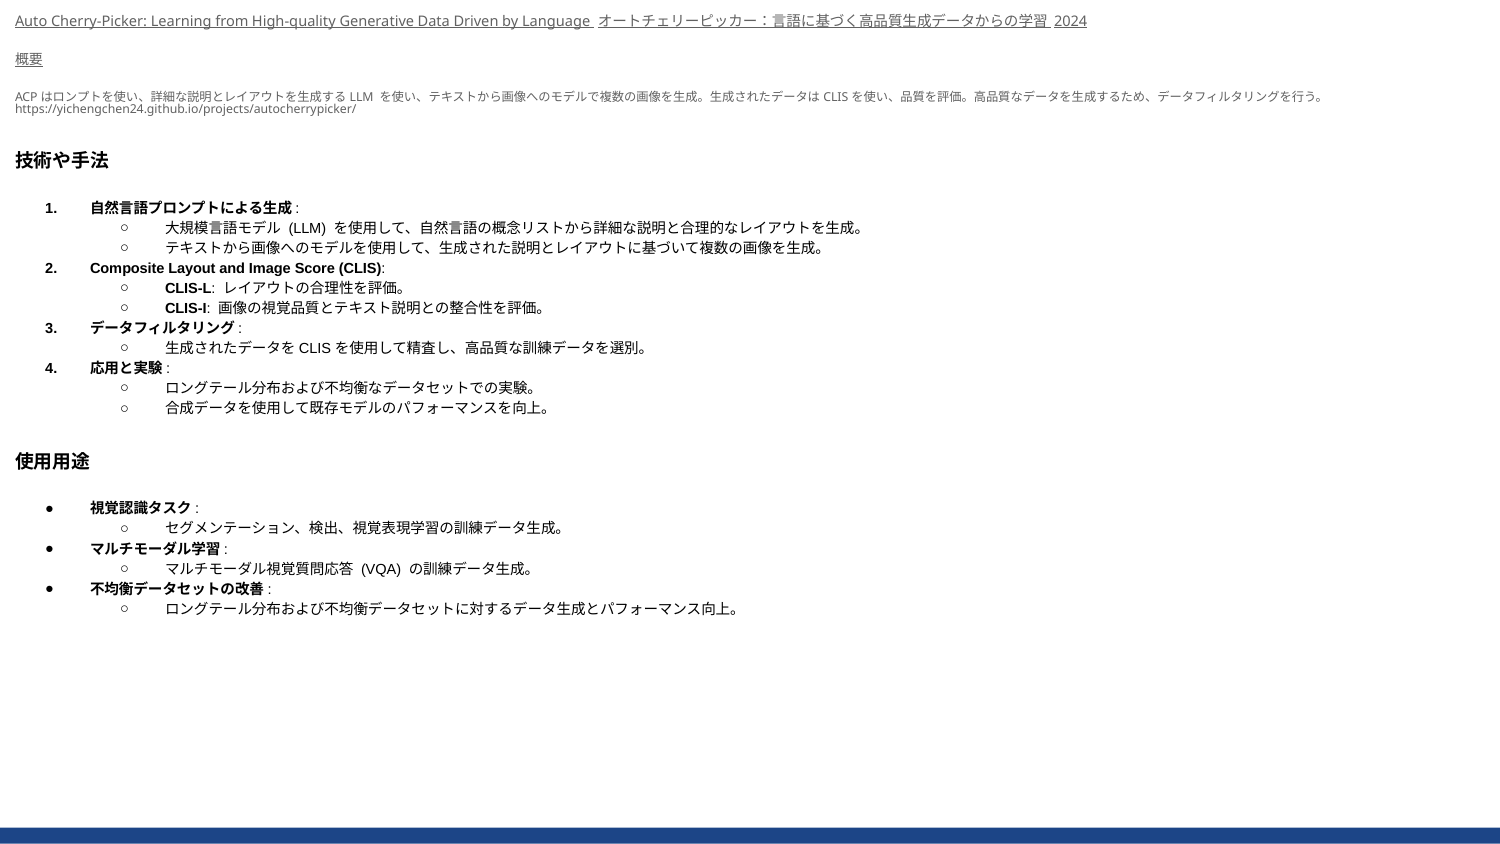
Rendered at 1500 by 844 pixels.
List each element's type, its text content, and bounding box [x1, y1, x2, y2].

list Auto Cherry-Picker: Learning from High-quality Generative Data Driven by Language オートチェリーピッカー：言語に基づく高品質生成データからの学習 2024 概要 ACPはロンプトを使い、詳細な説明とレイアウトを生成するLLM を使い、テキストから画像へのモデルで複数の画像を生成。生成されたデータはCLISを使い、品質を評価。高品質なデータを生成するため、データフィルタリングを行う。 https://yichengchen24.github.io/projects/autocherrypicker/ 技術や手法 自然言語プロンプトによる生成: 大規模言語モデル (LLM) を使用して、自然言語の概念リストから詳細な説明と合理的なレイアウトを生成。 テキストから画像へのモデルを使用して、生成された説明とレイアウトに基づいて複数の画像を生成。 Composite Layout and Image Score (CLIS): CLIS-L: レイアウトの合理性を評価。 CLIS-I: 画像の視覚品質とテキスト説明との整合性を評価。 データフィルタリング: 生成されたデータをCLISを使用して精査し、高品質な訓練データを選別。 応用と実験: ロングテール分布および不均衡なデータセットでの実験。 合成データを使用して既存モデルのパフォーマンスを向上。 使用用途 視覚認識タスク: セグメンテーション、検出、視覚表現学習の訓練データ生成。 マルチモーダル学習: マルチモーダル視覚質問応答 (VQA) の訓練データ生成。 不均衡データセットの改善: ロングテール分布および不均衡データセットに対するデータ生成とパフォーマンス向上。 [0, 0, 1500, 829]
